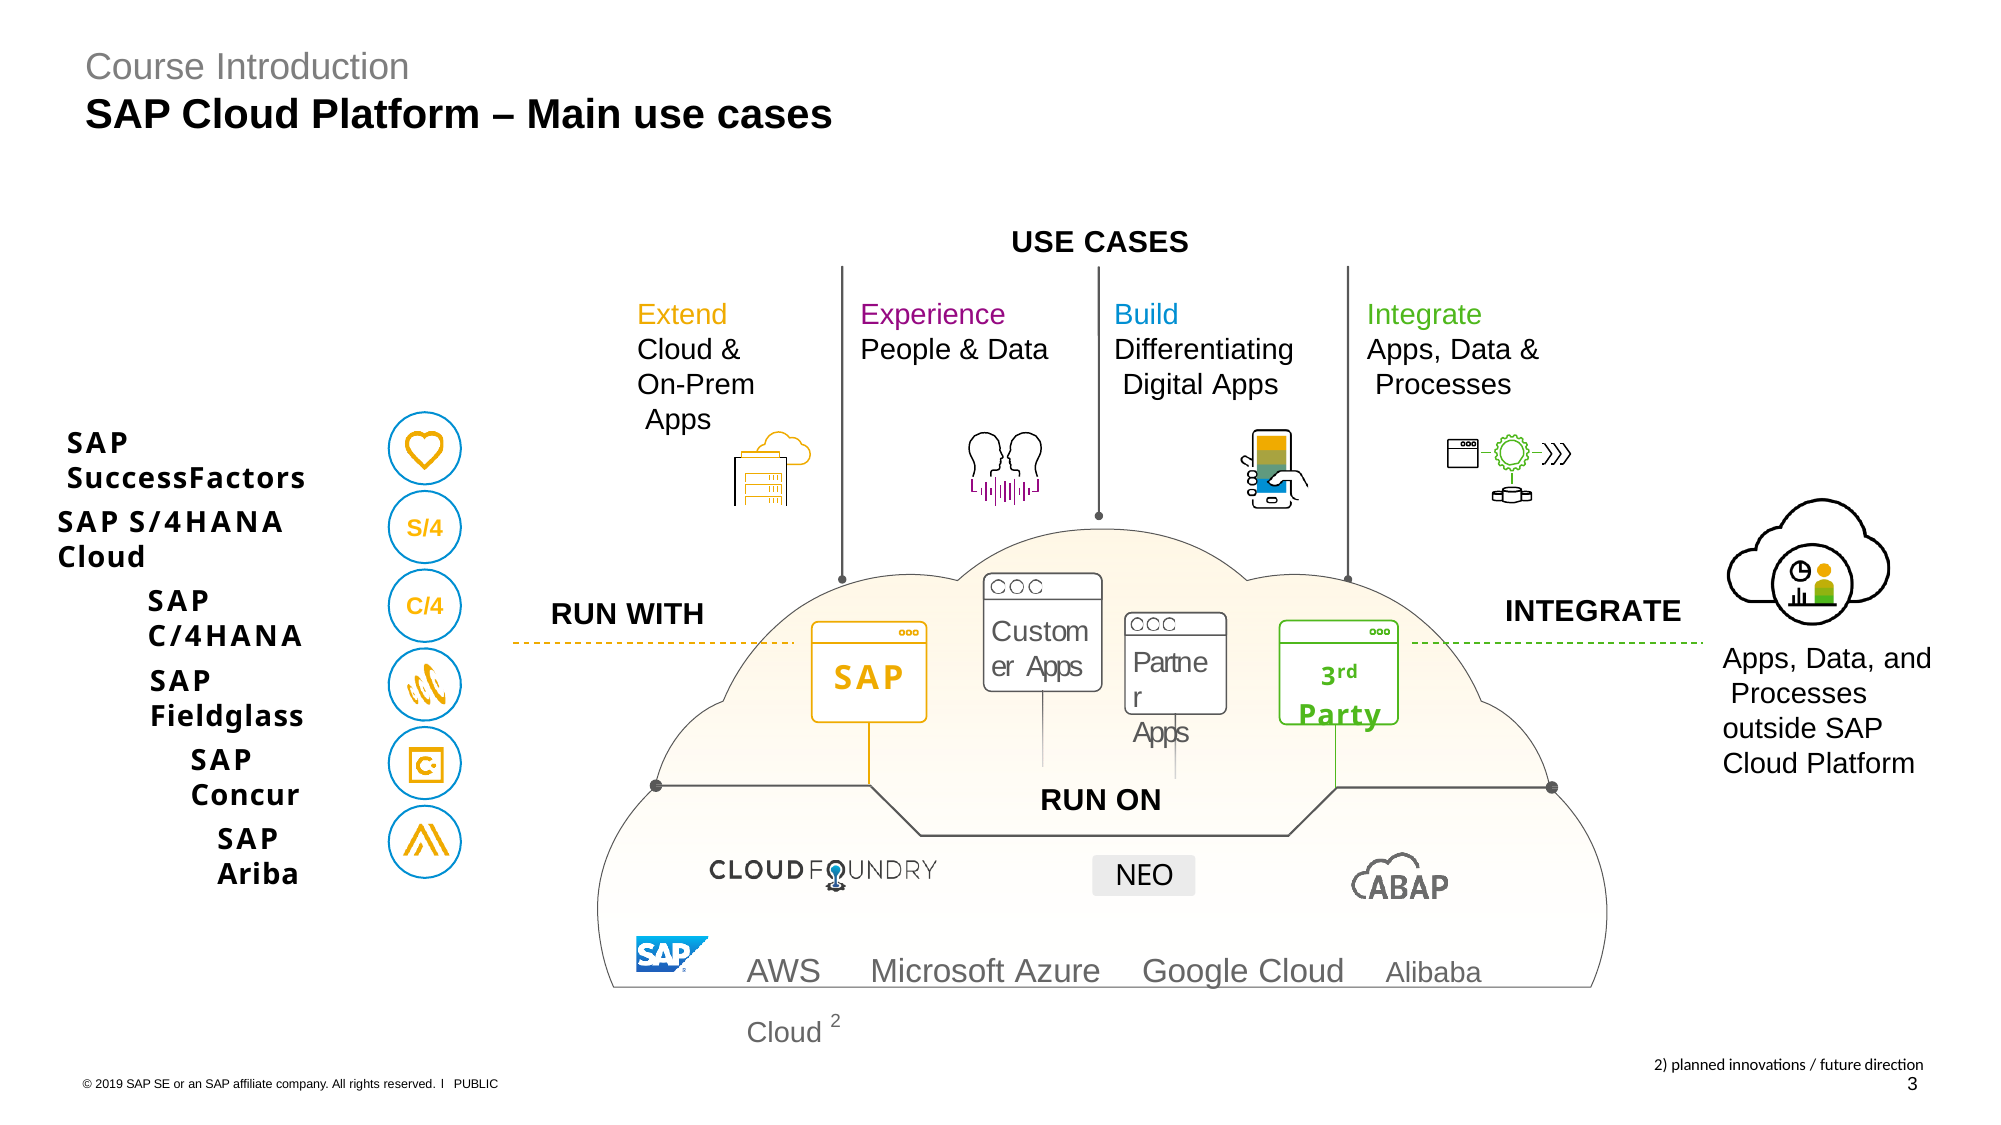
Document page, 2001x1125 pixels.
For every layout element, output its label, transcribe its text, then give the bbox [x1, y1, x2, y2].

text_box SAP Fieldglass [147, 659, 365, 732]
text_box USE CASES [1009, 219, 1192, 259]
text_box 2) planned innovations / future direction [1652, 1051, 1933, 1074]
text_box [636, 429, 1449, 973]
text_box Apps, Data, and Processes outside SAP Cloud Platform [1720, 637, 1934, 780]
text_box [512, 619, 631, 786]
text_box SAP SuccessFactors [64, 421, 365, 494]
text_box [387, 410, 463, 880]
text_box NEO AWS Microsoft Azure Google Cloud Alibaba Cloud 2 [738, 997, 1613, 1053]
text_box SAP Ariba [215, 818, 365, 891]
text_box SAP Concur [188, 739, 365, 811]
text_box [498, 265, 1698, 989]
text_box SAP C/4HANA [145, 580, 365, 653]
text_box SAP S/4HANA Cloud [55, 501, 365, 574]
footer © 2019 SAP SE or an SAP affiliate company. All rights reserved. ǀ PUBLIC [80, 1075, 509, 1125]
title Course Introduction SAP Cloud Platform – Main use cases [83, 39, 835, 230]
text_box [1454, 572, 1705, 790]
text_box 3 [1900, 1074, 1924, 1095]
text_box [1454, 433, 1572, 504]
text_box [1726, 497, 1891, 626]
